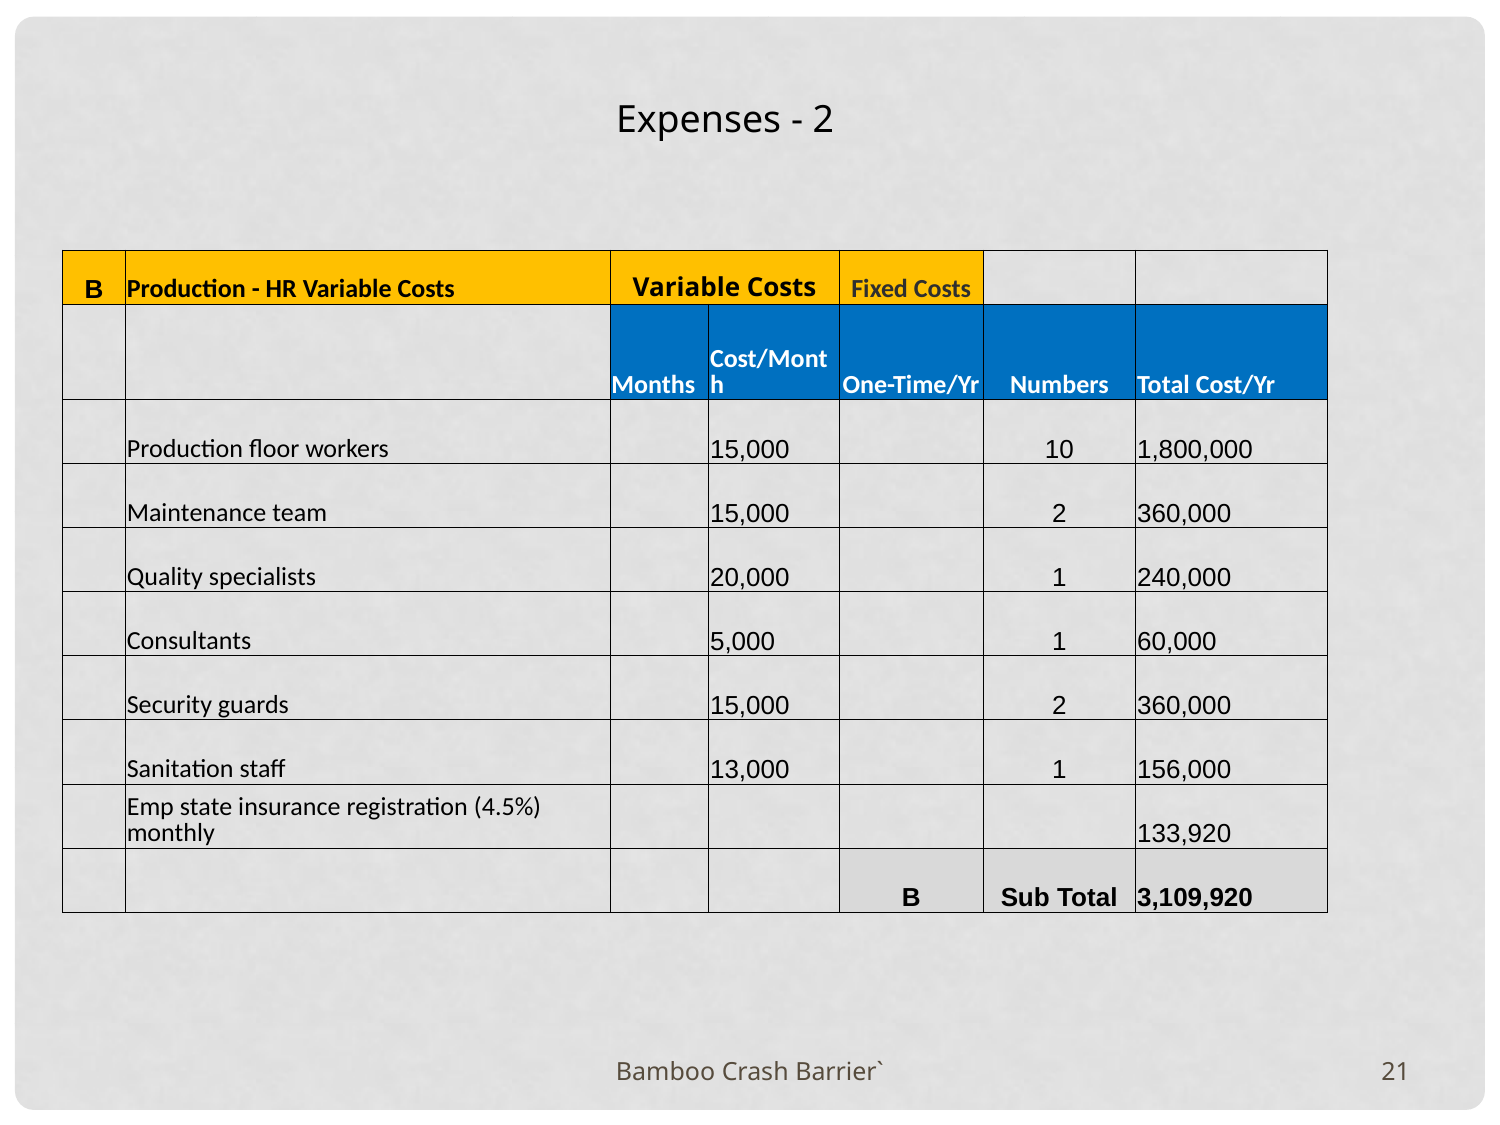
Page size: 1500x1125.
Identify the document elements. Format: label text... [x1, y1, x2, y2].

table_header B [63, 251, 125, 304]
table_header Variable Costs [611, 251, 839, 304]
table_cell [611, 504, 708, 562]
table_cell 5,000 [709, 563, 839, 622]
table_cell [63, 444, 125, 503]
table_cell 10 [984, 384, 1135, 443]
table_cell [840, 563, 983, 622]
table_cell [611, 742, 708, 800]
table_cell 20,000 [709, 504, 839, 562]
table_cell 240,000 [1136, 504, 1327, 562]
table_cell 360,000 [1136, 623, 1327, 681]
table_cell [840, 504, 983, 562]
table_cell Consultants [126, 563, 610, 622]
table_cell 156,000 [1136, 682, 1327, 741]
table_cell [611, 384, 708, 443]
table_cell Sub Total [984, 801, 1135, 860]
table_cell B [840, 801, 983, 860]
table_cell 3,109,920 [1136, 801, 1327, 860]
table_cell [63, 504, 125, 562]
table_cell [63, 305, 125, 383]
table_cell 13,000 [709, 682, 839, 741]
table_cell [840, 623, 983, 681]
table_cell Production floor workers [126, 384, 610, 443]
table_cell Security guards [126, 623, 610, 681]
table_cell Emp state insurance registration (4.5%) monthly [126, 742, 610, 800]
table_cell 133,920 [1136, 742, 1327, 800]
table_cell [709, 801, 839, 860]
table_cell [840, 682, 983, 741]
table_header Production - HR Variable Costs [126, 251, 610, 304]
table_cell 2 [984, 623, 1135, 681]
table_cell [840, 384, 983, 443]
table_cell 1 [984, 504, 1135, 562]
table_cell 1 [984, 682, 1135, 741]
table_header [984, 251, 1135, 304]
table_cell [63, 801, 125, 860]
slide_number 21 [1074, 1042, 1425, 1103]
table_cell 360,000 [1136, 444, 1327, 503]
table_cell 15,000 [709, 623, 839, 681]
table_cell Maintenance team [126, 444, 610, 503]
table_cell 1 [984, 563, 1135, 622]
table_cell [611, 563, 708, 622]
table_cell Sanitation staff [126, 682, 610, 741]
table_cell 2 [984, 444, 1135, 503]
table_cell [611, 682, 708, 741]
table_cell [840, 742, 983, 800]
table_header [1136, 251, 1327, 304]
table_cell 15,000 [709, 384, 839, 443]
table_cell Numbers [984, 305, 1135, 383]
table_cell 60,000 [1136, 563, 1327, 622]
table_cell 1,800,000 [1136, 384, 1327, 443]
table_cell Quality specialists [126, 504, 610, 562]
table_cell [63, 384, 125, 443]
table_cell [63, 682, 125, 741]
table_cell [63, 563, 125, 622]
table_cell [63, 623, 125, 681]
text_box Expenses - 2 [601, 87, 850, 148]
table_cell [984, 742, 1135, 800]
table_cell [126, 801, 610, 860]
table_cell [126, 305, 610, 383]
table_cell [611, 444, 708, 503]
table_cell [840, 444, 983, 503]
table_cell Cost/Month [709, 305, 839, 383]
table_cell [611, 623, 708, 681]
table_cell [63, 742, 125, 800]
table_cell [709, 742, 839, 800]
table_cell [611, 801, 708, 860]
table_cell 15,000 [709, 444, 839, 503]
table_cell One-Time/Yr [840, 305, 983, 383]
table_cell Total Cost/Yr [1136, 305, 1327, 383]
table_cell Months [611, 305, 708, 383]
table_header Fixed Costs [840, 251, 983, 304]
footer Bamboo Crash Barrier` [512, 1042, 988, 1103]
